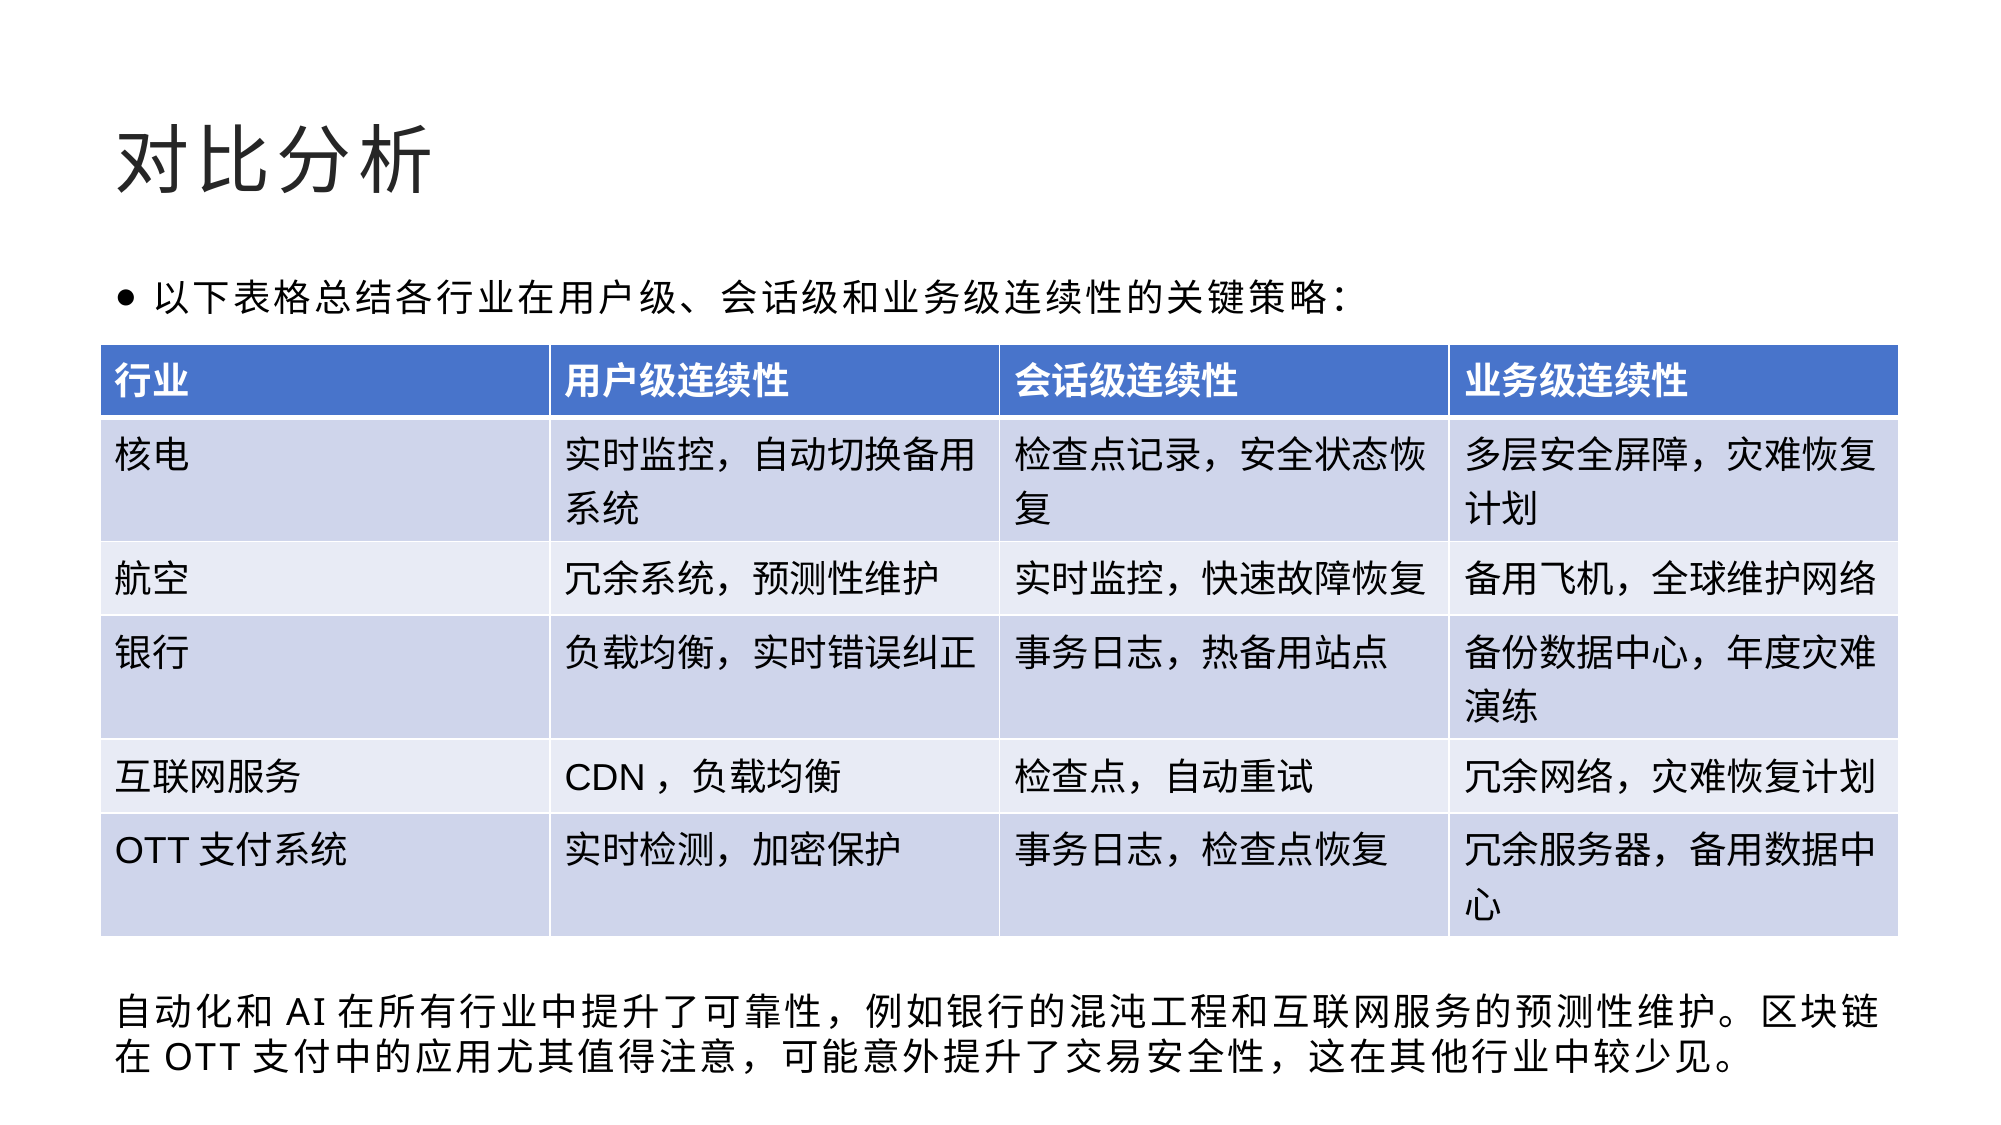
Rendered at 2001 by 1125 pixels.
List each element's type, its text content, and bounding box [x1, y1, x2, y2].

table_header 用户级连续性 [551, 345, 999, 415]
table_cell 互联网服务 [101, 740, 549, 812]
table_cell 实时监控，快速故障恢复 [1000, 542, 1448, 614]
table_cell 实时监控，自动切换备用系统 [551, 420, 999, 541]
table_header 业务级连续性 [1450, 345, 1898, 415]
table_cell 多层安全屏障，灾难恢复计划 [1450, 420, 1898, 541]
table_cell 备用飞机，全球维护网络 [1450, 542, 1898, 614]
table_cell 银行 [101, 616, 549, 738]
text_box 以下表格总结各行业在用户级、会话级和业务级连续性的关键策略： [99, 244, 1900, 344]
table_cell 冗余网络，灾难恢复计划 [1450, 740, 1898, 812]
table_cell OTT支付系统 [101, 814, 549, 936]
table_cell 备份数据中心，年度灾难演练 [1450, 616, 1898, 738]
table_cell 检查点记录，安全状态恢复 [1000, 420, 1448, 541]
table_cell 冗余服务器，备用数据中心 [1450, 814, 1898, 936]
table_cell 核电 [101, 420, 549, 541]
table_cell 冗余系统，预测性维护 [551, 542, 999, 614]
table_cell 实时检测，加密保护 [551, 814, 999, 936]
table_cell 事务日志，热备用站点 [1000, 616, 1448, 738]
table_cell 负载均衡，实时错误纠正 [551, 616, 999, 738]
table_header 行业 [101, 345, 549, 415]
table_cell 检查点，自动重试 [1000, 740, 1448, 812]
text_box 自动化和AI在所有行业中提升了可靠性，例如银行的混沌工程和互联网服务的预测性维护。区块链在OTT支付中的应用尤其值得注意，可能意外提升了交易安全性，这在其他行业中较少见。 [99, 980, 1900, 1085]
title 对比分析 [99, 99, 1900, 216]
table_cell 航空 [101, 542, 549, 614]
table_cell 事务日志，检查点恢复 [1000, 814, 1448, 936]
table_header 会话级连续性 [1000, 345, 1448, 415]
table_cell CDN，负载均衡 [551, 740, 999, 812]
